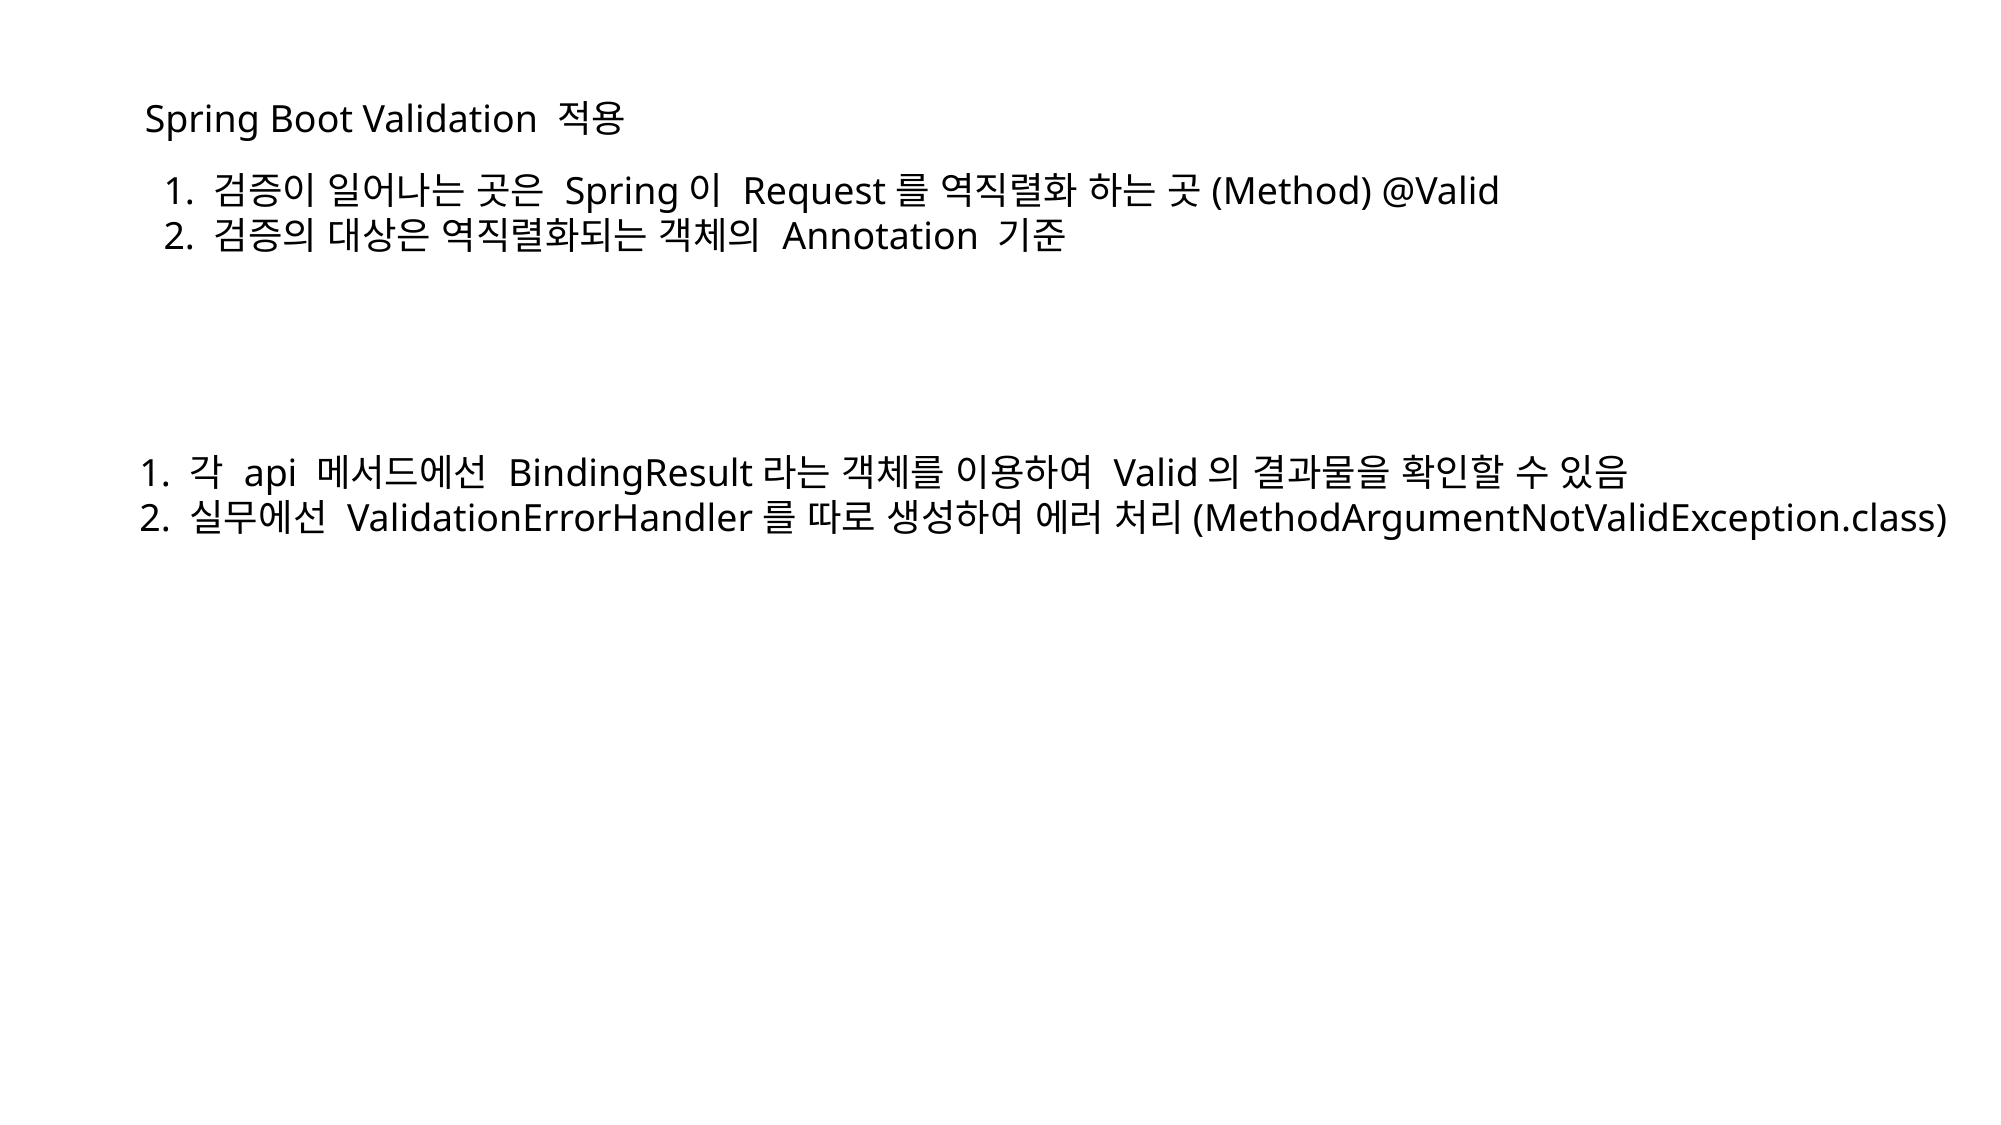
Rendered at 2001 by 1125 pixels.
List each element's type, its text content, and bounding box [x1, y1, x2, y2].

text_box 1. 검증이 일어나는 곳은 Spring이 Request를 역직렬화 하는 곳(Method) @Valid 2. 검증의 대상은 역직렬화되는 객체의 Annotation 기준 [148, 160, 1516, 265]
text_box Spring Boot Validation 적용 [130, 87, 641, 148]
text_box 1. 각 api 메서드에선 BindingResult라는 객체를 이용하여 Valid의 결과물을 확인할 수 있음 2. 실무에선 ValidationErrorHandler를 따로 생성하여 에러 처리(MethodArgumentNotValidException.class) [124, 441, 1963, 547]
